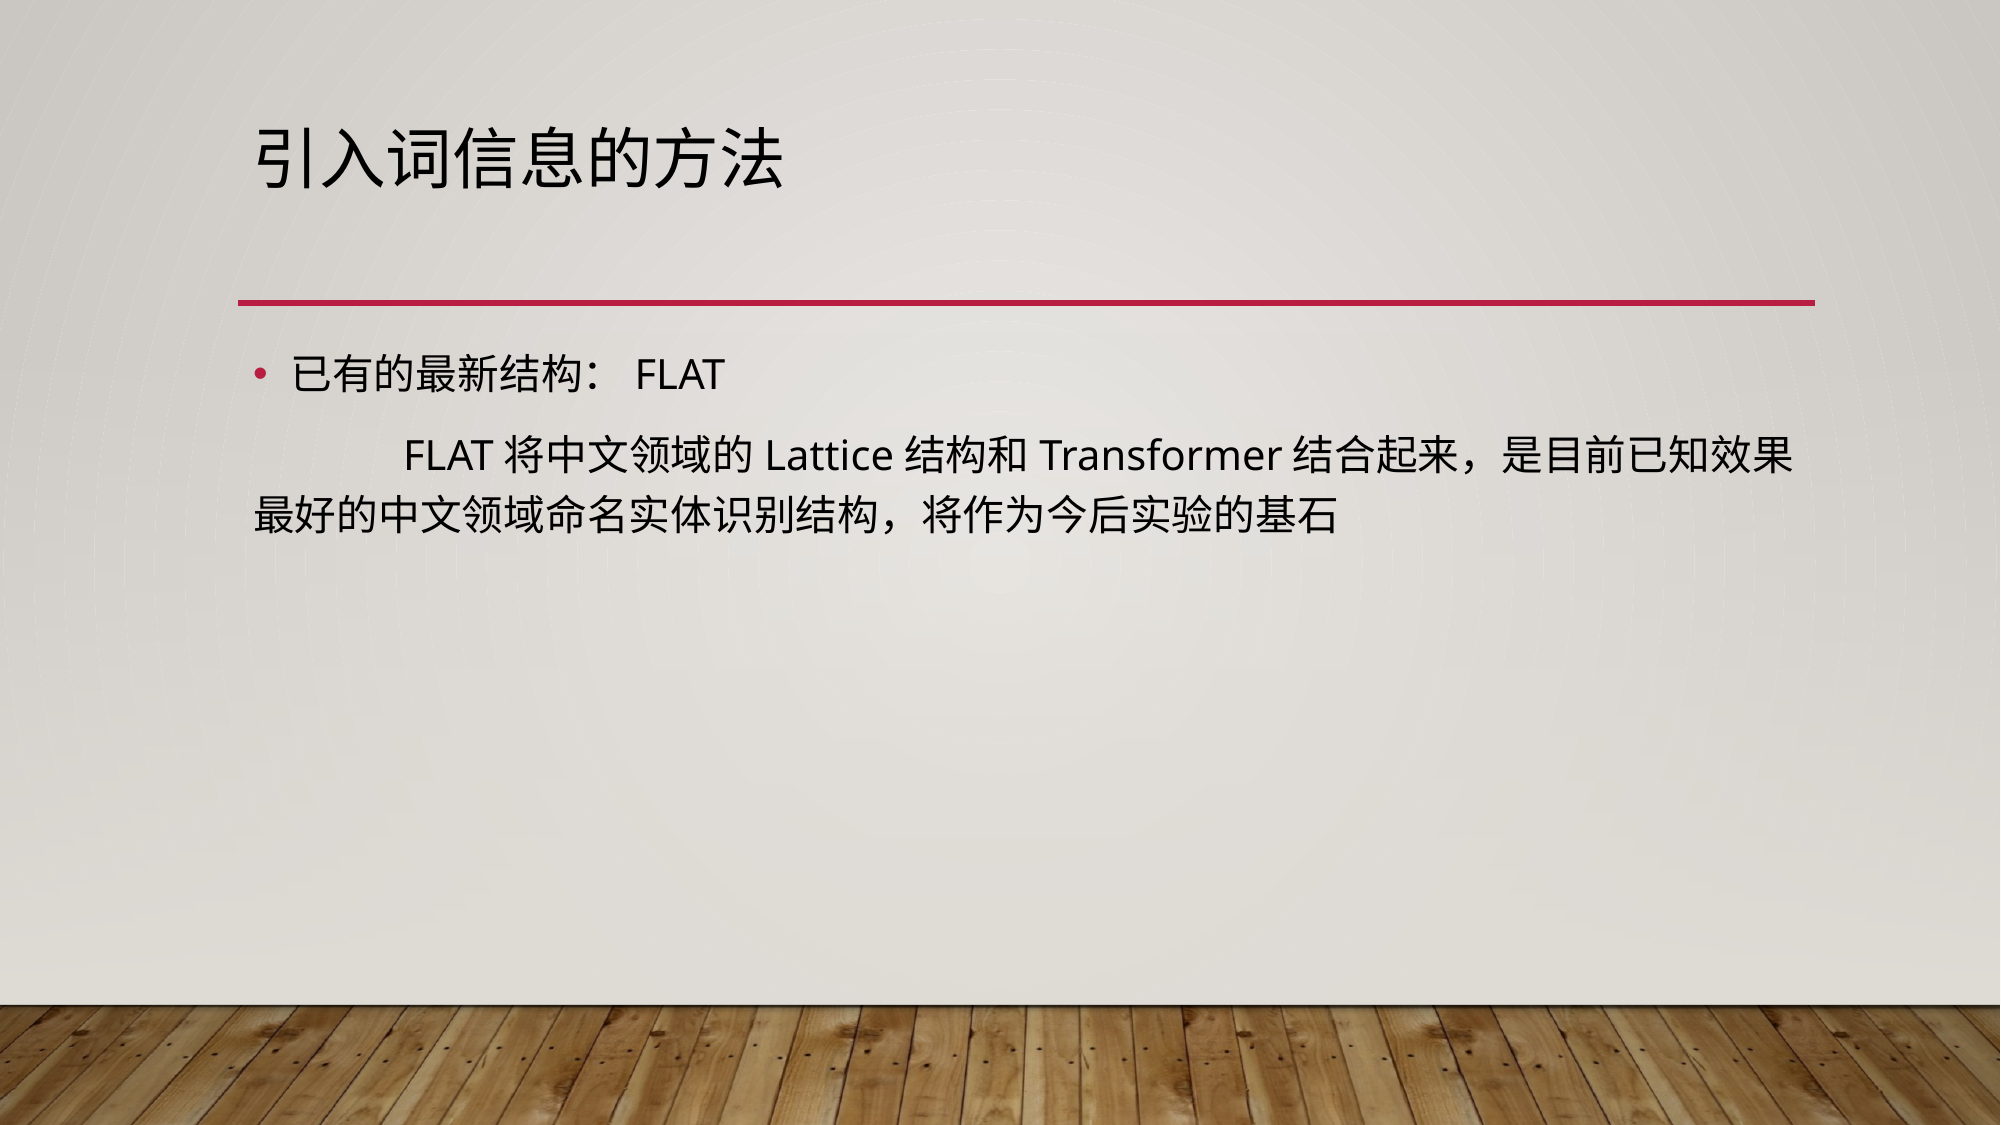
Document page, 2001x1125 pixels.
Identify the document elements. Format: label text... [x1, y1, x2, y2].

picture [0, 1005, 2000, 1125]
list 已有的最新结构：FLAT FLAT将中文领域的Lattice结构和Transformer结合起来，是目前已知效果最好的中文领域命名实体识别结构，将作为今后实验的基石 [238, 330, 1814, 897]
title 引入词信息的方法 [237, 118, 1813, 291]
